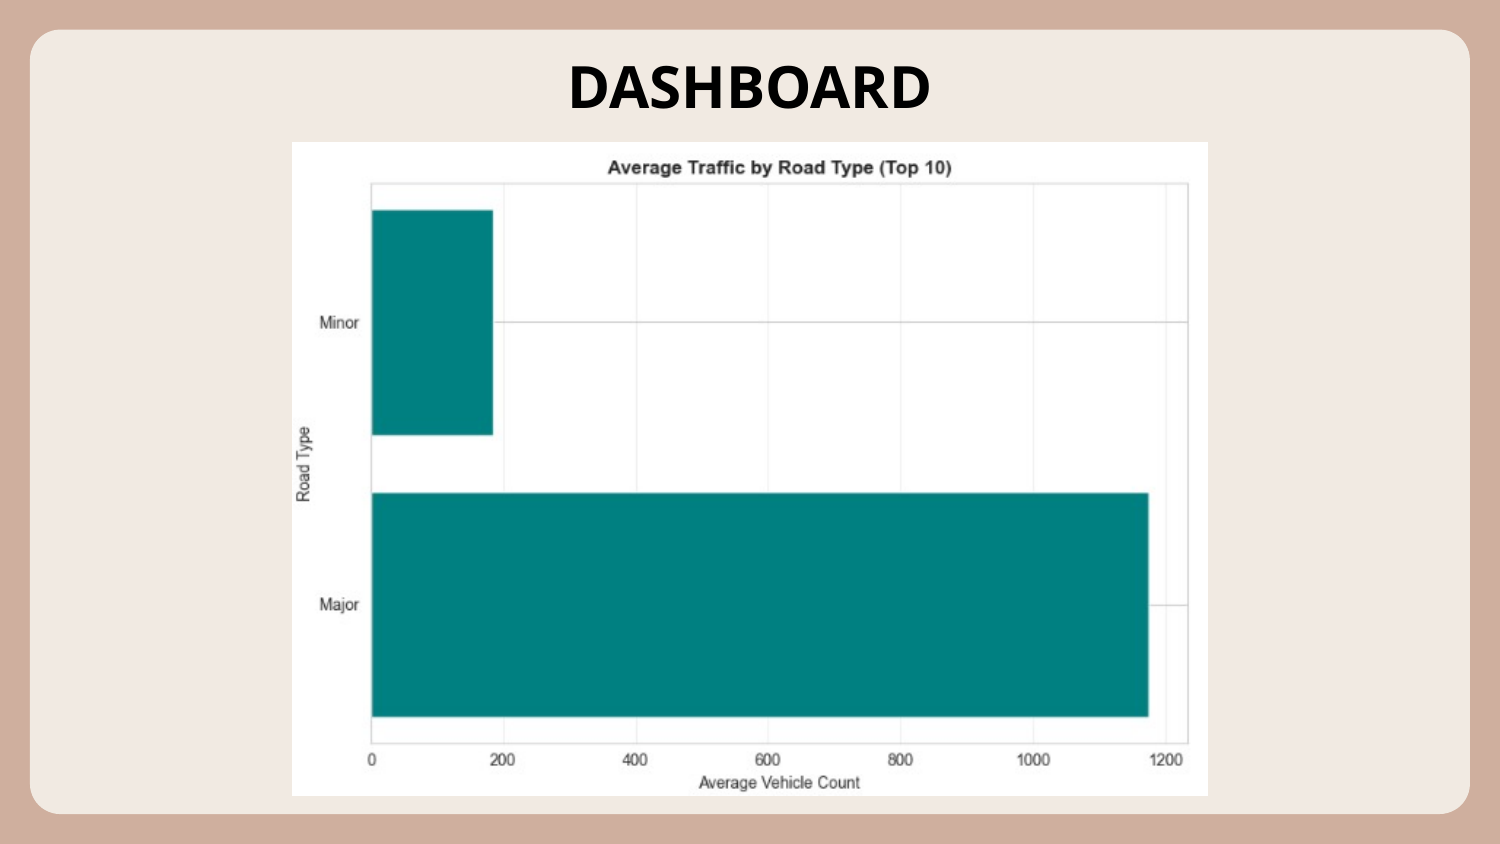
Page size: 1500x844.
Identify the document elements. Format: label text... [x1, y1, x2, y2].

picture [292, 141, 1208, 796]
text_box DASHBOARD [337, 48, 1162, 131]
